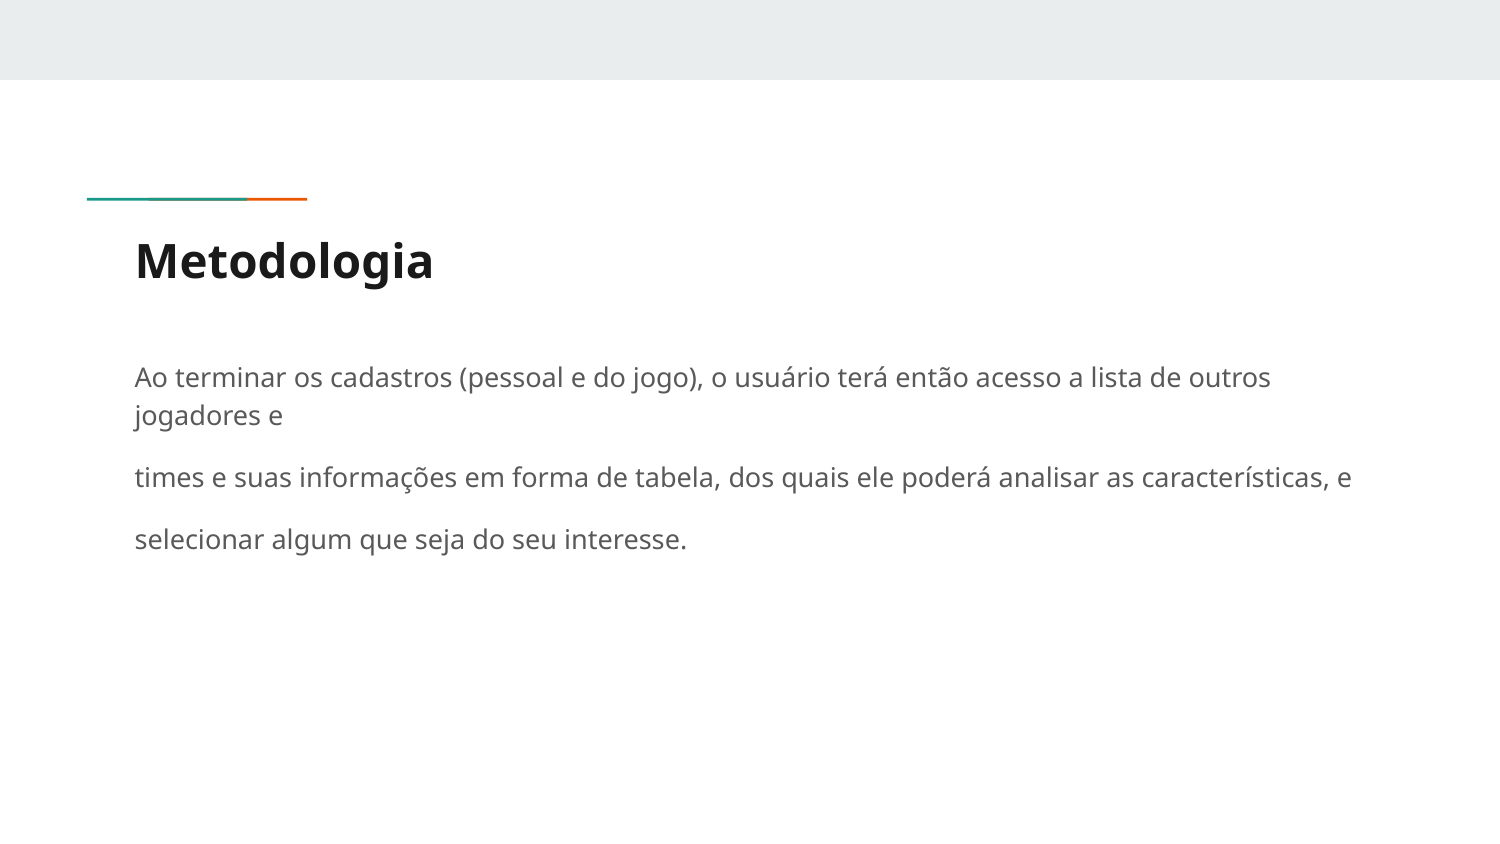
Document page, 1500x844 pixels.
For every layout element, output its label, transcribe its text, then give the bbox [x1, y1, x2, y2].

list Ao terminar os cadastros (pessoal e do jogo), o usuário terá então acesso a lista de outros jogadores e times e suas informações em forma de tabela, dos quais ele poderá analisar as características, e selecionar algum que seja do seu interesse. [119, 341, 1381, 712]
title Metodologia [119, 216, 1381, 305]
